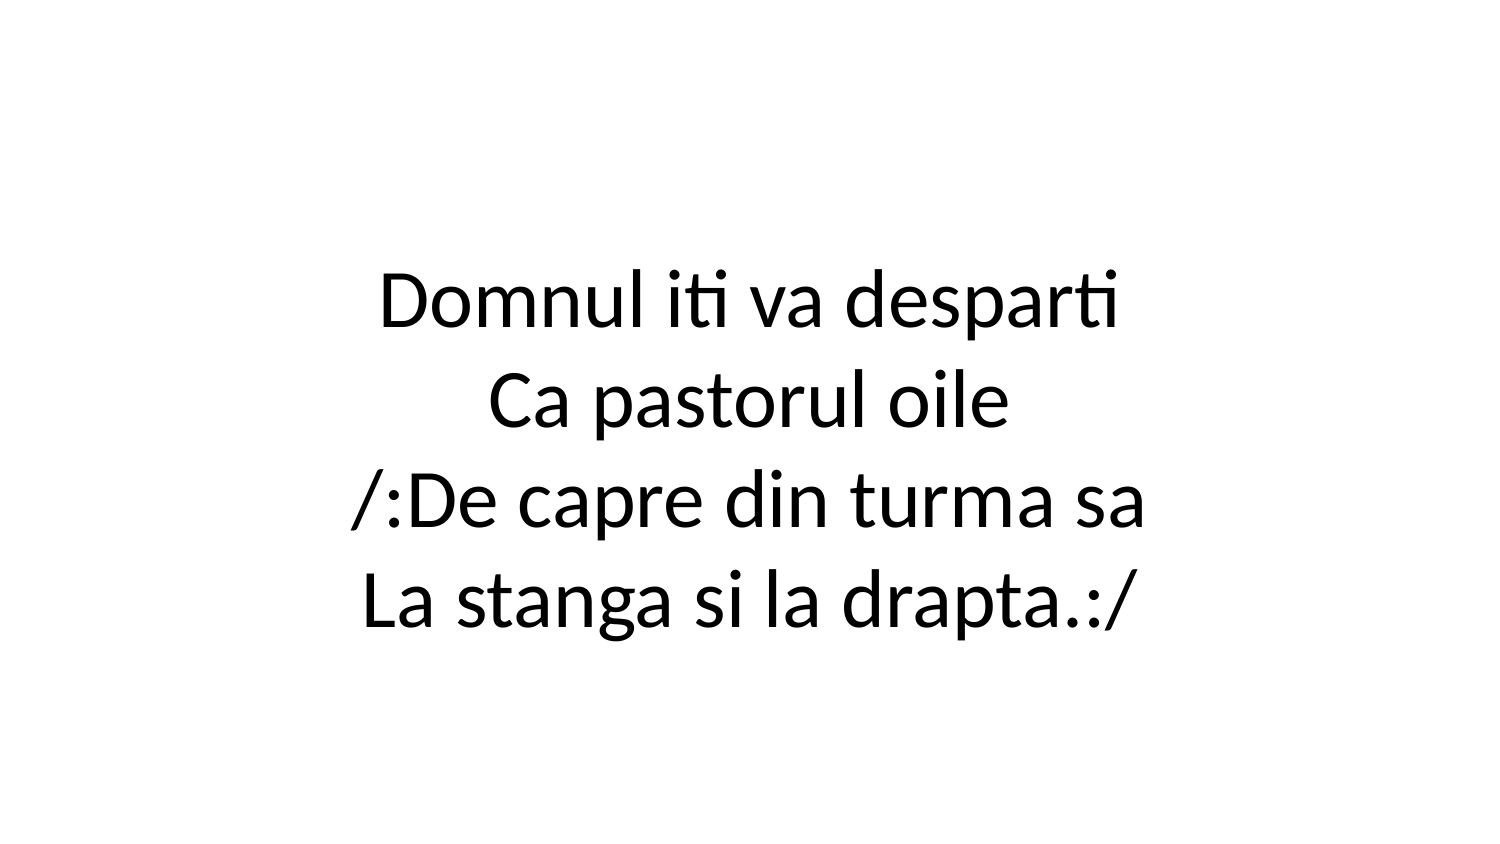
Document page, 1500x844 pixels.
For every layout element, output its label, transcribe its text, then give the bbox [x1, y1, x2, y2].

text_box Domnul iti va desparti Ca pastorul oile /:De capre din turma sa La stanga si la drapta.:/ [336, 192, 1163, 652]
